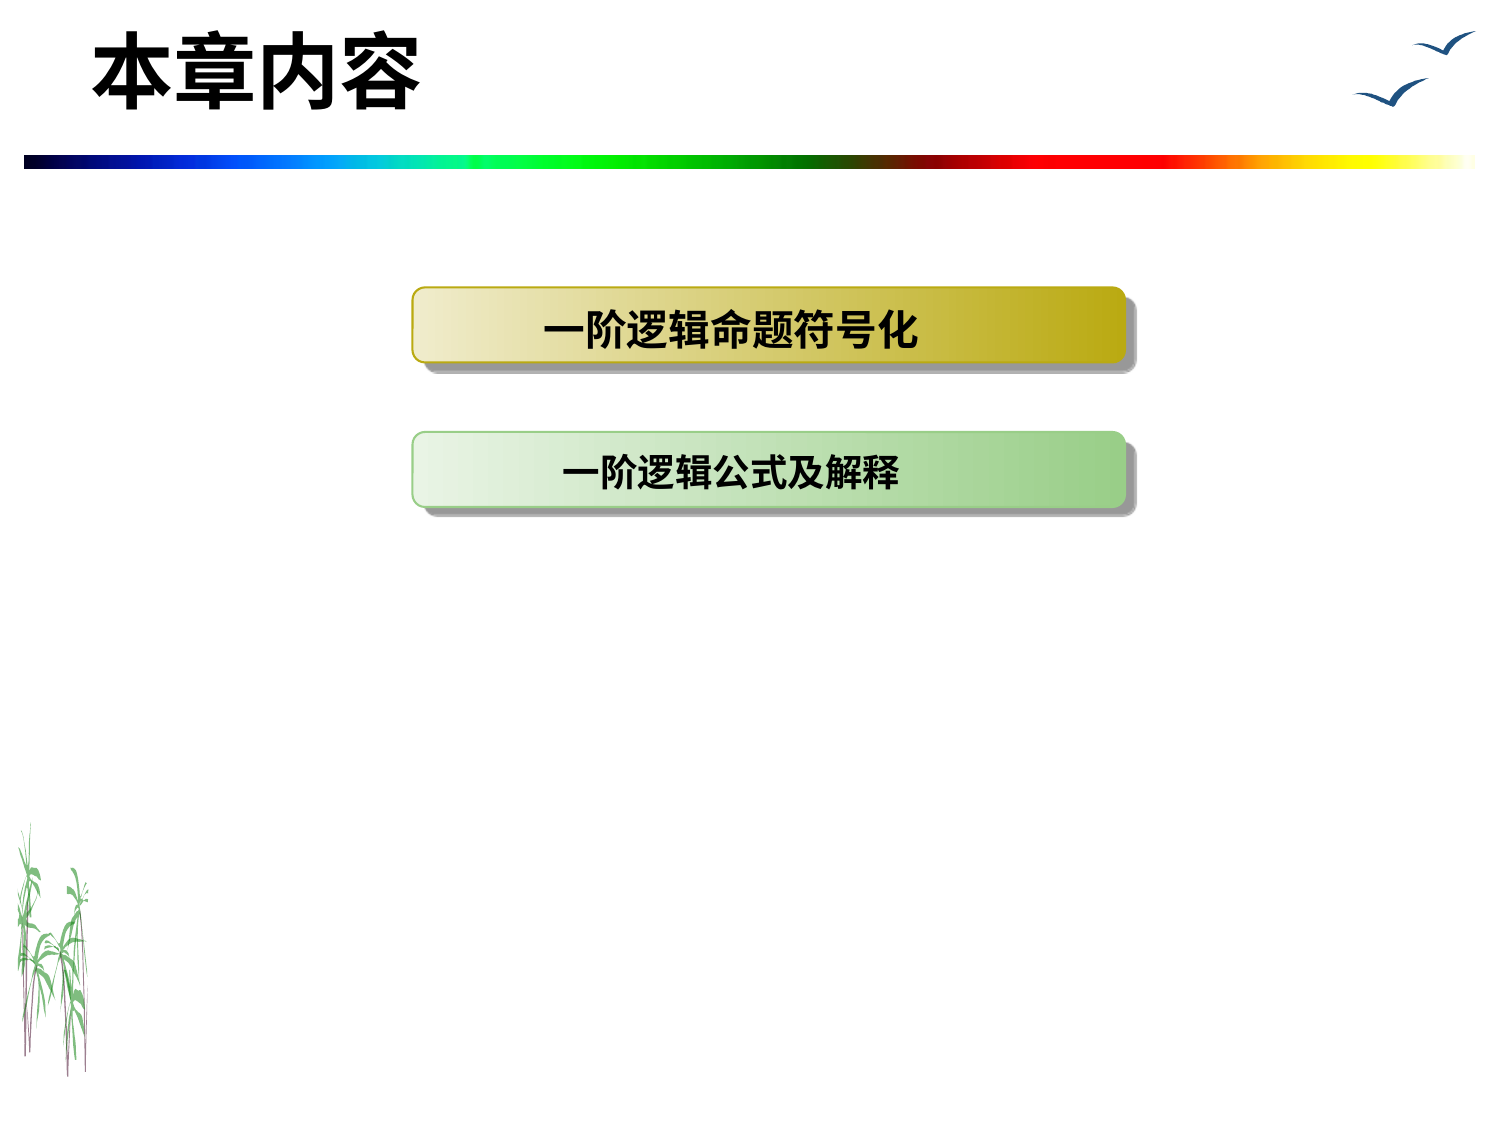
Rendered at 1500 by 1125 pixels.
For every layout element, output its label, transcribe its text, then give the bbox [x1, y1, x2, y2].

title 本章内容 [74, 0, 1426, 138]
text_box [412, 287, 1126, 363]
picture [24, 155, 333, 169]
picture [361, 155, 1475, 169]
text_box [412, 431, 1126, 508]
